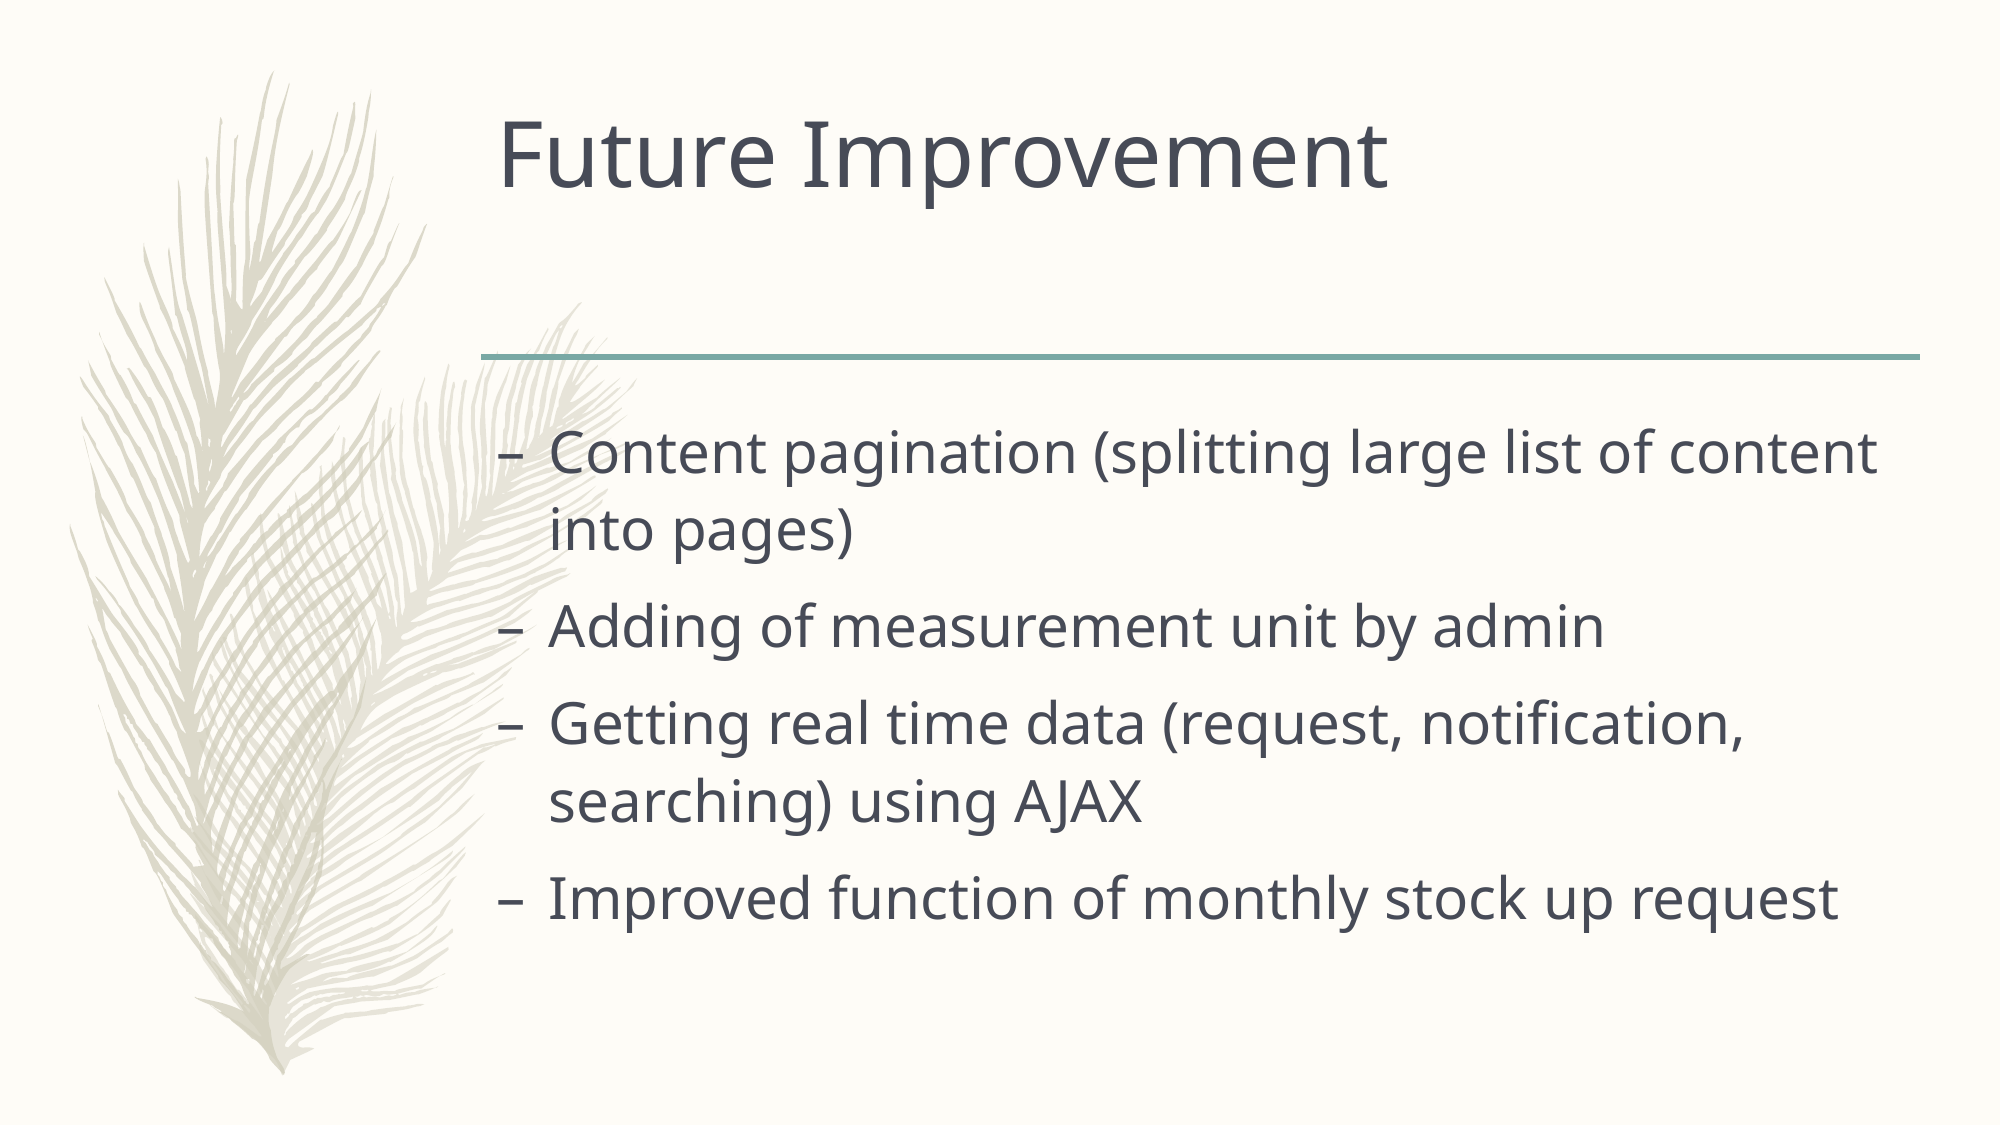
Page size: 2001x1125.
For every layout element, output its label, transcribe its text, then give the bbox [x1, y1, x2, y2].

list Content pagination (splitting large list of content into pages) Adding of measurement unit by admin Getting real time data (request, notification, searching) using AJAX Improved function of monthly stock up request [481, 399, 1920, 999]
title Future Improvement [481, 93, 1920, 350]
